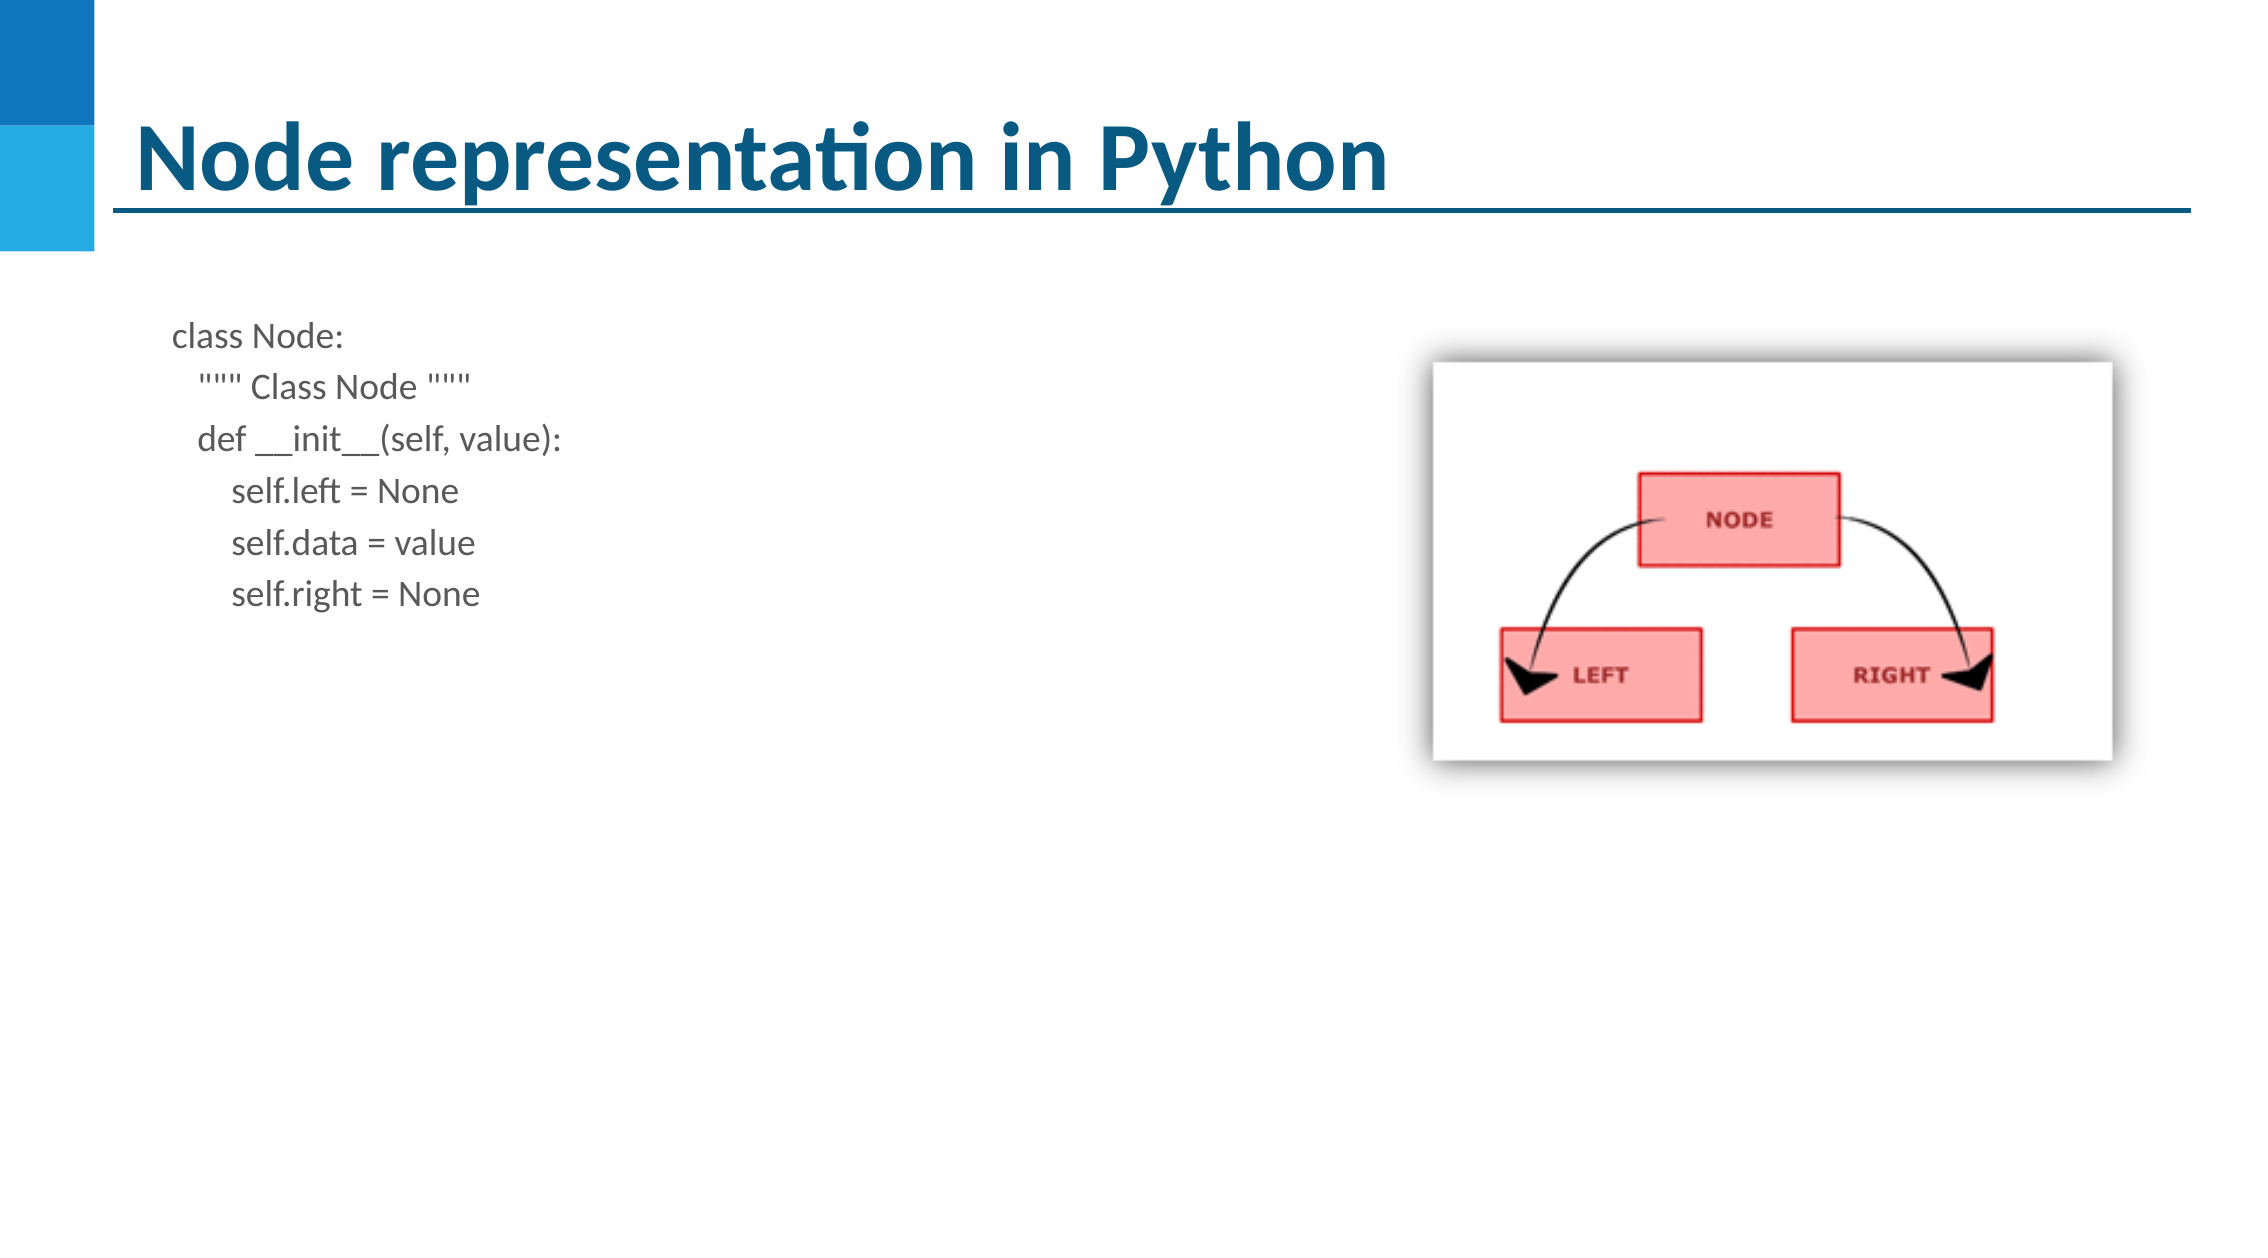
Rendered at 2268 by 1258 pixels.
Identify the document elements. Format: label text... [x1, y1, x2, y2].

list class Node: """ Class Node """ def __init__(self, value): self.left = None self.data = value self.right = None [113, 281, 2191, 1117]
title Node representation in Python [113, 70, 2025, 211]
picture [1387, 316, 2160, 808]
